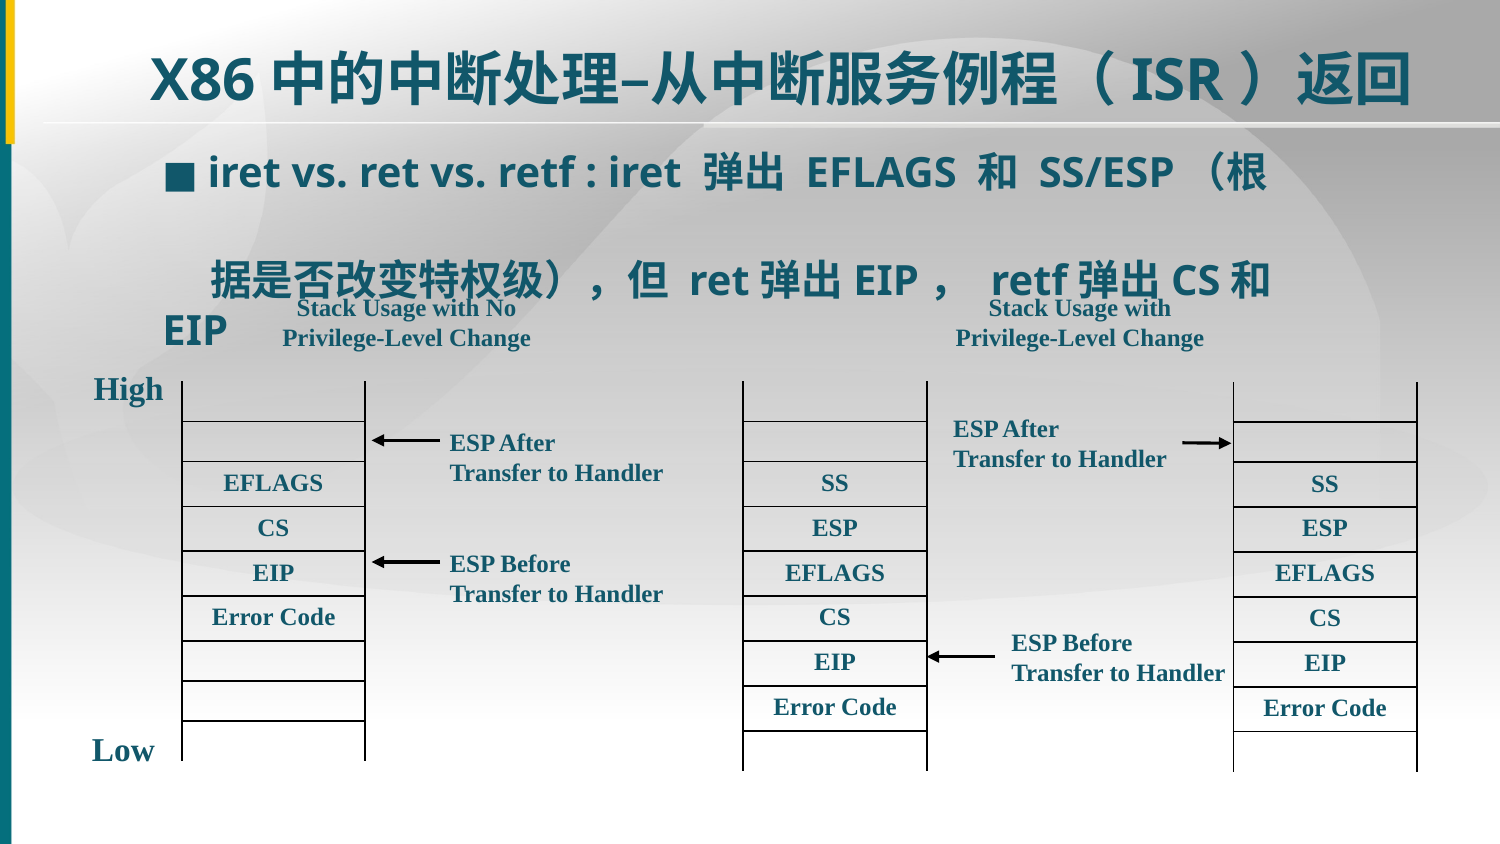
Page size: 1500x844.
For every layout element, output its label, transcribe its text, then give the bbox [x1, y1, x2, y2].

table_cell CS [183, 507, 364, 550]
text_box Stack Usage with No Privilege-Level Change [267, 284, 547, 359]
table_cell EIP [183, 552, 364, 595]
table_cell [744, 732, 926, 771]
table_cell Error Code [744, 687, 926, 730]
table_header [1234, 382, 1416, 421]
table_cell CS [1234, 598, 1416, 641]
text_box ■ iret vs. ret vs. retf : iret 弹出 EFLAGS 和 SS/ESP（根 据是否改变特权级），但 ret弹出EIP， retf弹出CS和EIP [147, 138, 1289, 362]
table_cell SS [1234, 463, 1416, 506]
text_box Stack Usage with Privilege-Level Change [940, 284, 1220, 359]
table_cell EIP [744, 642, 926, 685]
text_box High [78, 359, 179, 415]
text_box ESP After Transfer to Handler [434, 418, 679, 494]
table_cell [744, 422, 926, 461]
table_cell CS [744, 597, 926, 640]
table_header [183, 381, 364, 421]
table_cell EIP [1234, 643, 1416, 686]
table_cell EFLAGS [744, 552, 926, 595]
table_cell [183, 722, 364, 761]
text_box Low [77, 721, 170, 776]
table_cell [1234, 732, 1416, 772]
text_box ESP Before Transfer to Handler [434, 540, 679, 615]
table_cell ESP [1234, 508, 1416, 551]
table_cell [1234, 423, 1416, 461]
table_header [744, 381, 926, 421]
text_box X86中的中断处理–从中断服务例程（ISR）返回 [135, 35, 1500, 120]
text_box ESP Before Transfer to Handler [996, 618, 1233, 694]
table_cell [183, 422, 364, 461]
text_box ESP After Transfer to Handler [938, 405, 1183, 481]
table_cell Error Code [183, 597, 364, 640]
table_cell [183, 682, 364, 720]
table_cell Error Code [1234, 688, 1416, 731]
table_cell SS [744, 462, 926, 506]
picture [0, 0, 1500, 844]
table_cell [183, 642, 364, 680]
table_cell EFLAGS [1234, 553, 1416, 596]
table_cell ESP [744, 507, 926, 550]
table_cell EFLAGS [183, 462, 364, 506]
